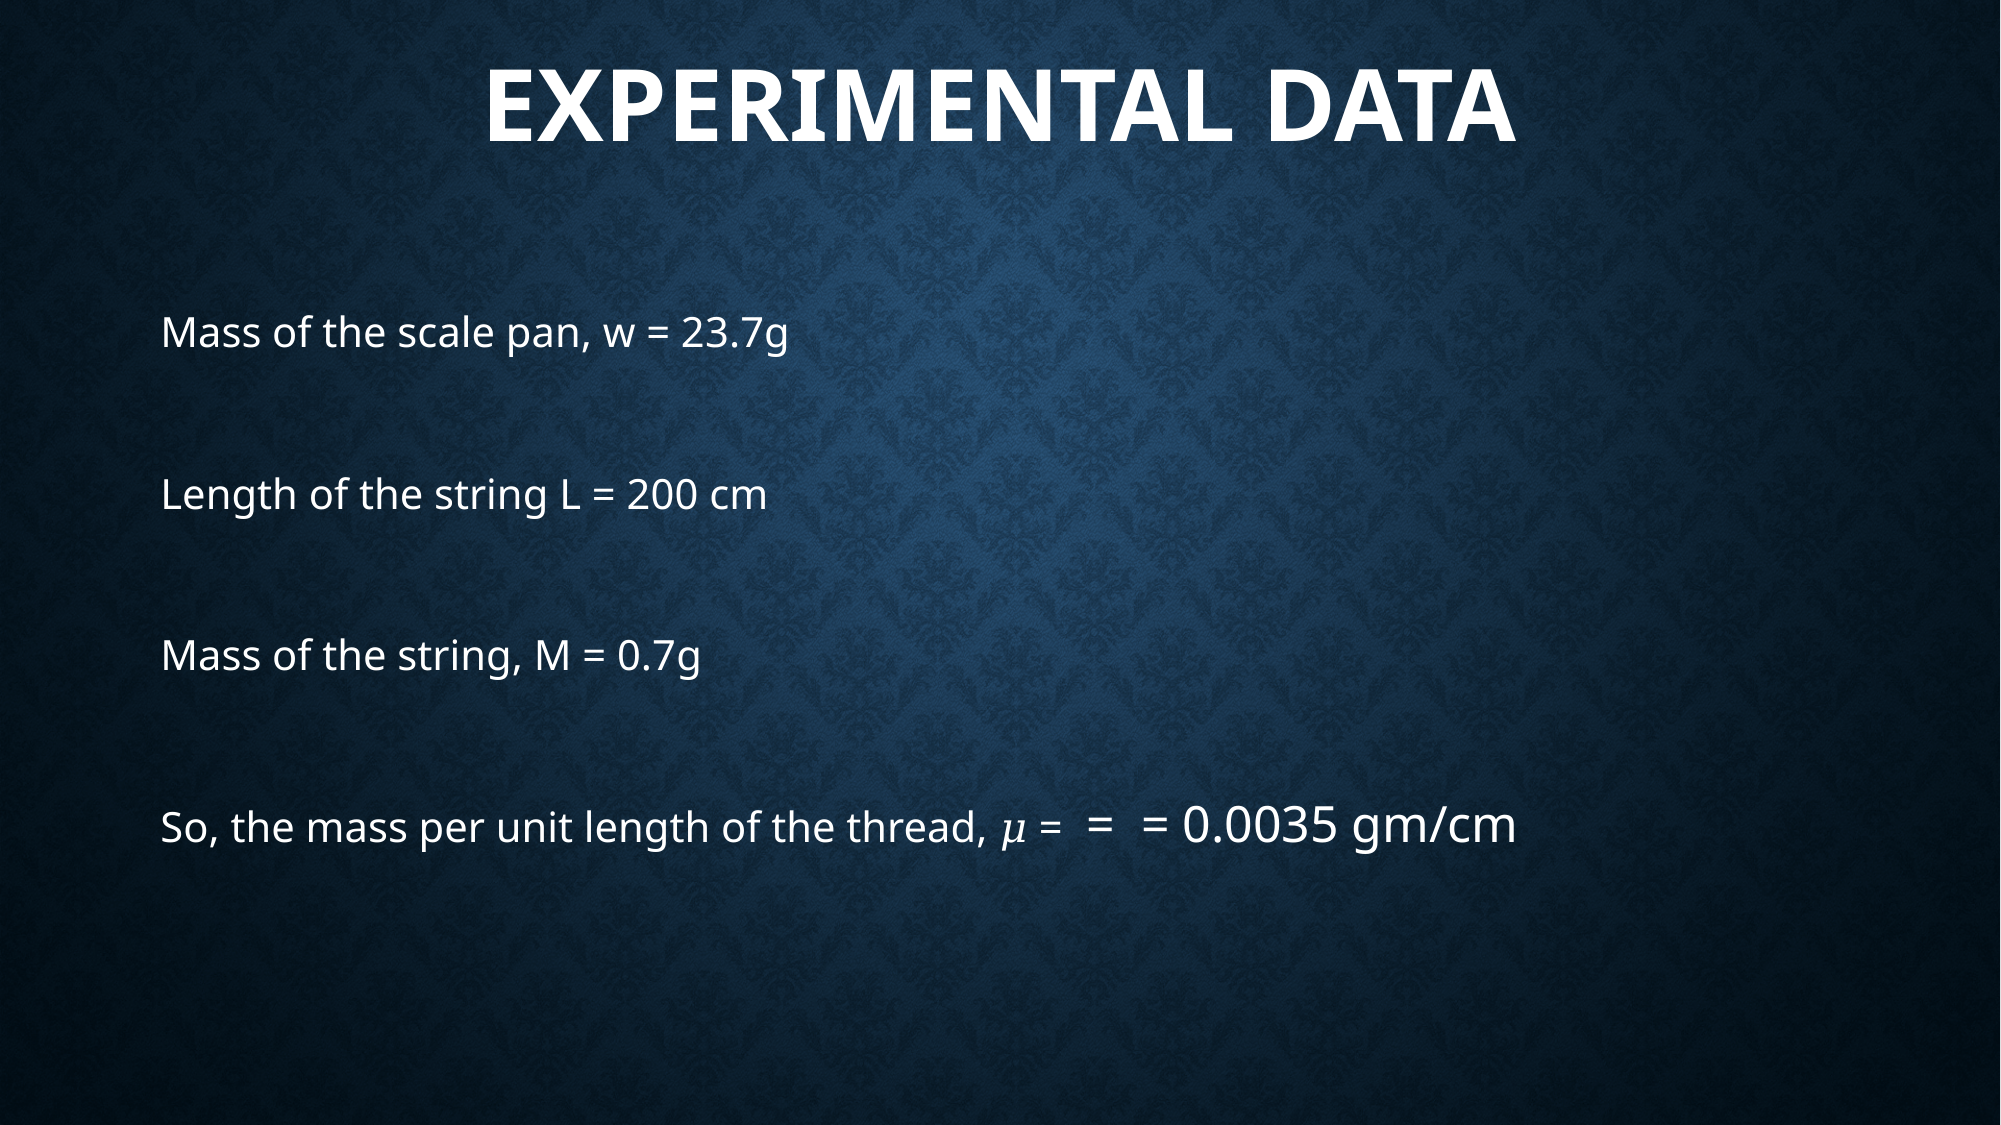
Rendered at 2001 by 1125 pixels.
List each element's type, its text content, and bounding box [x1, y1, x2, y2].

title Experimental Data [149, 0, 1849, 218]
